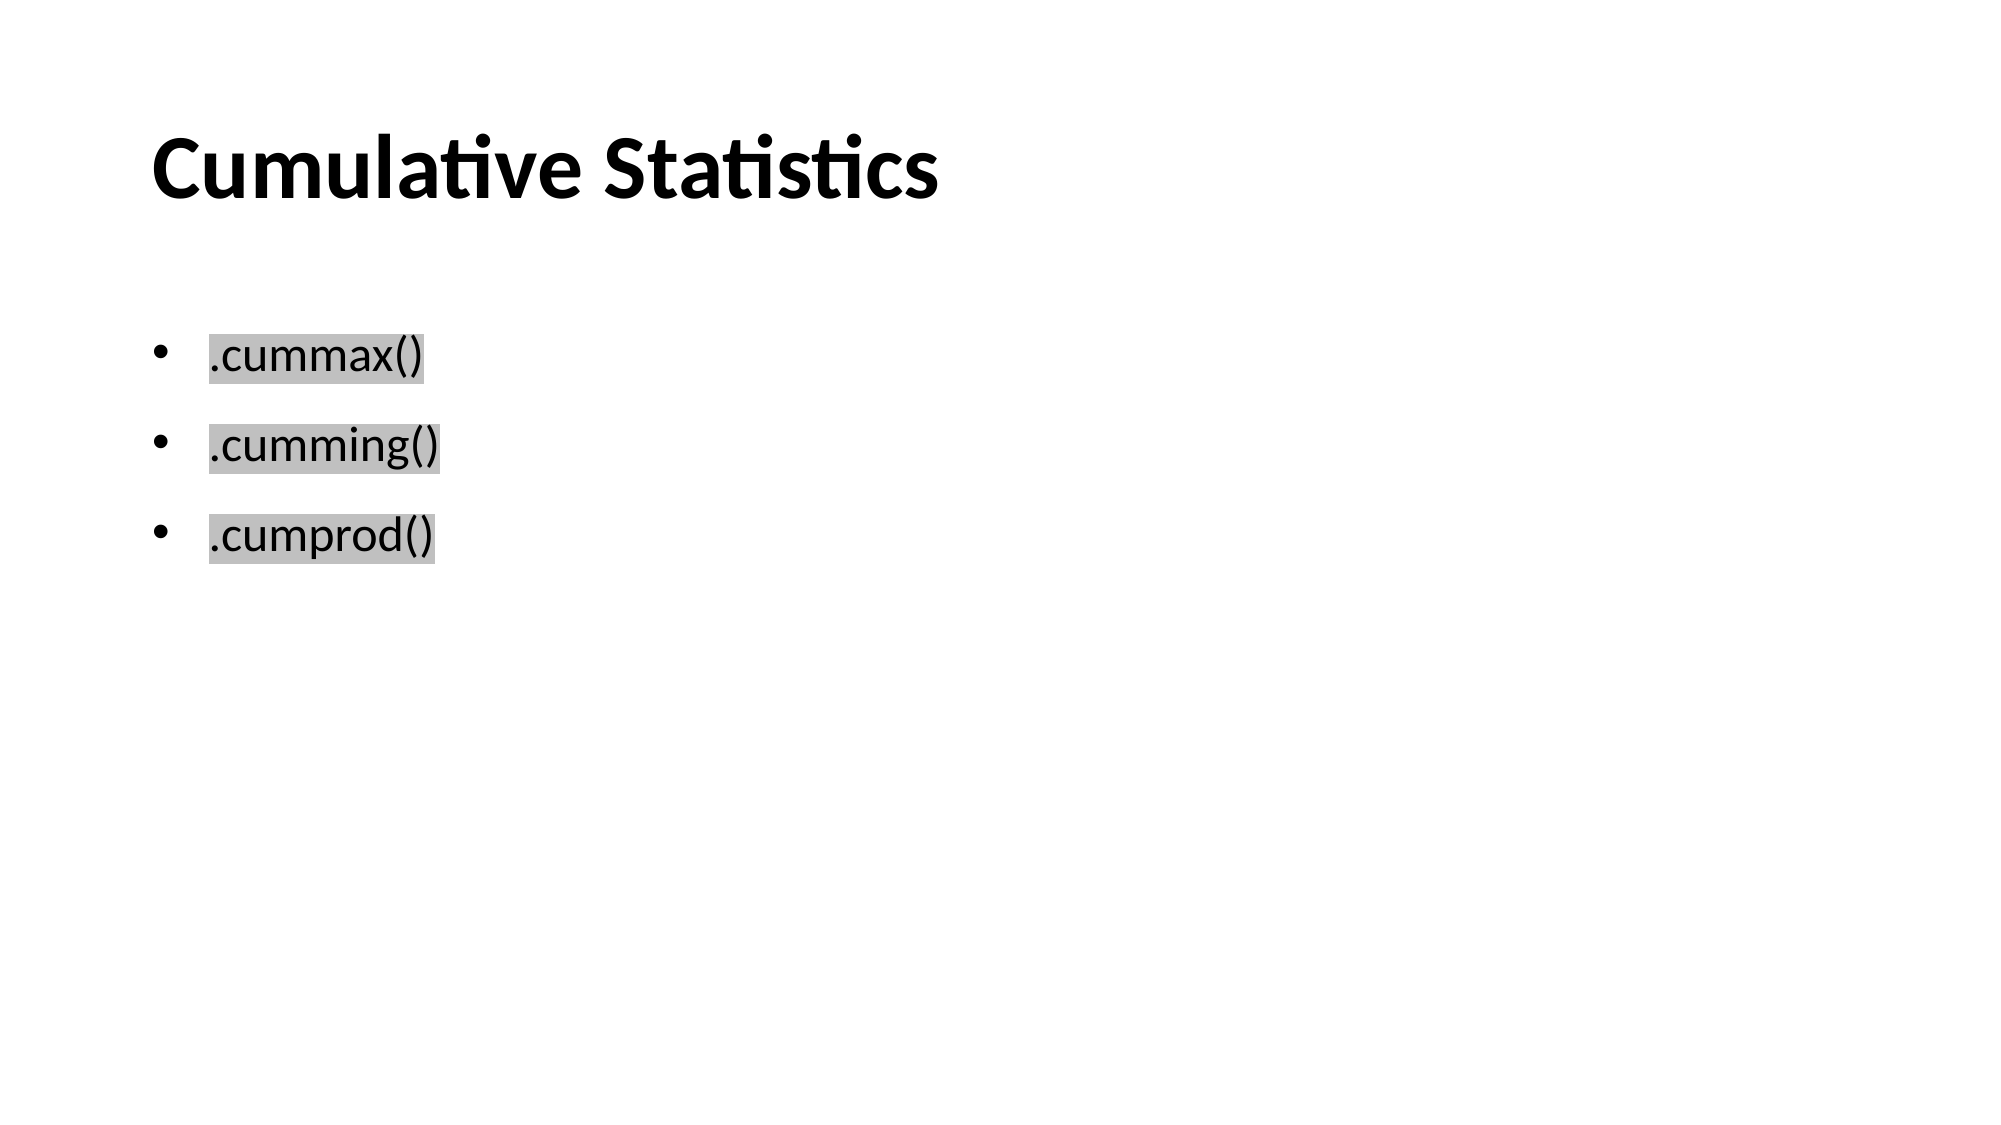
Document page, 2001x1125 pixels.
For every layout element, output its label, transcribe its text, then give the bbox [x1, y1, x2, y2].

text_box .cummax() .cumming() .cumprod() [137, 284, 635, 569]
title Cumulative Statistics [137, 59, 1863, 278]
